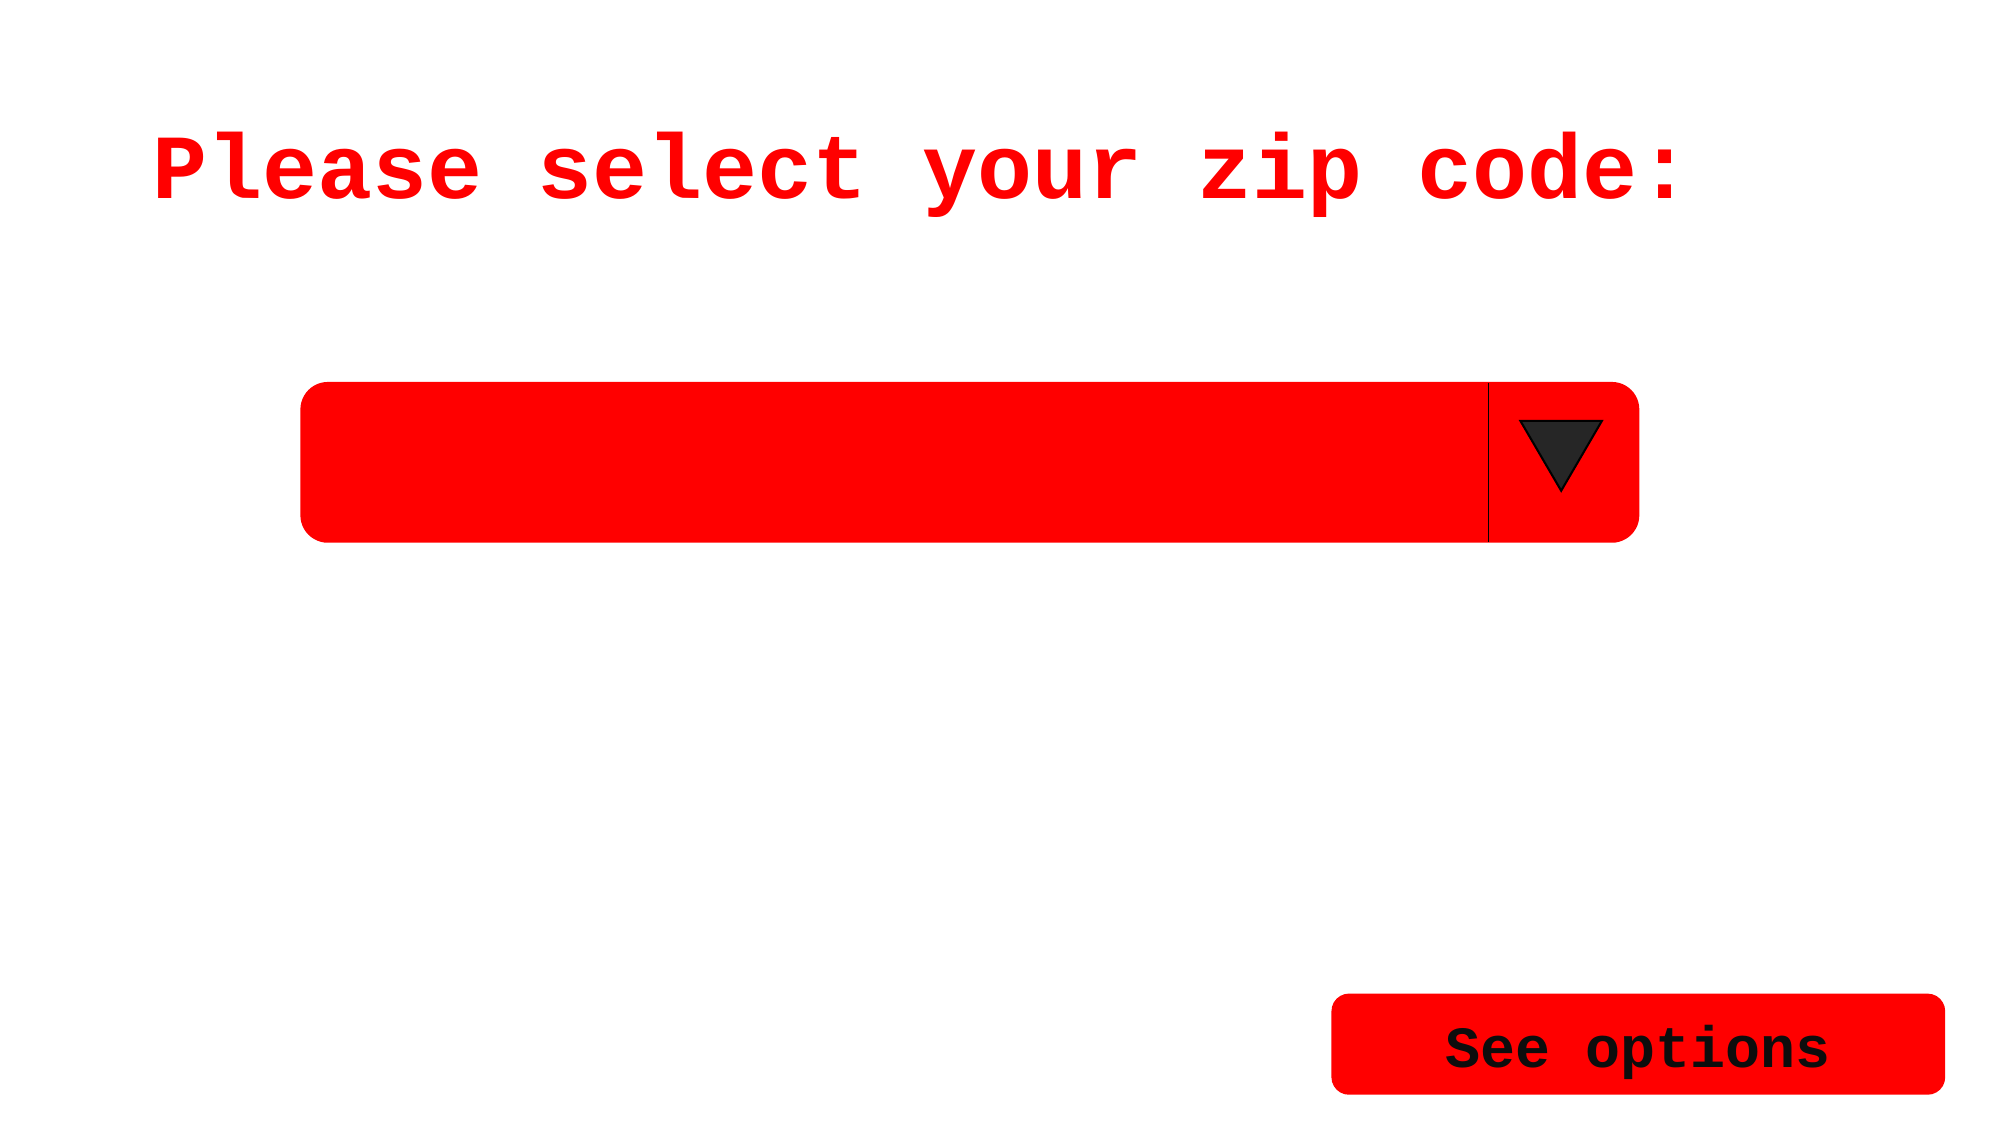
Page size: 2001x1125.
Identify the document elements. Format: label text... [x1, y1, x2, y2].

text_box [1518, 419, 1604, 493]
text_box [300, 381, 1640, 543]
text_box See options [1331, 993, 1946, 1095]
title Please select your zip code: [137, 59, 1863, 278]
